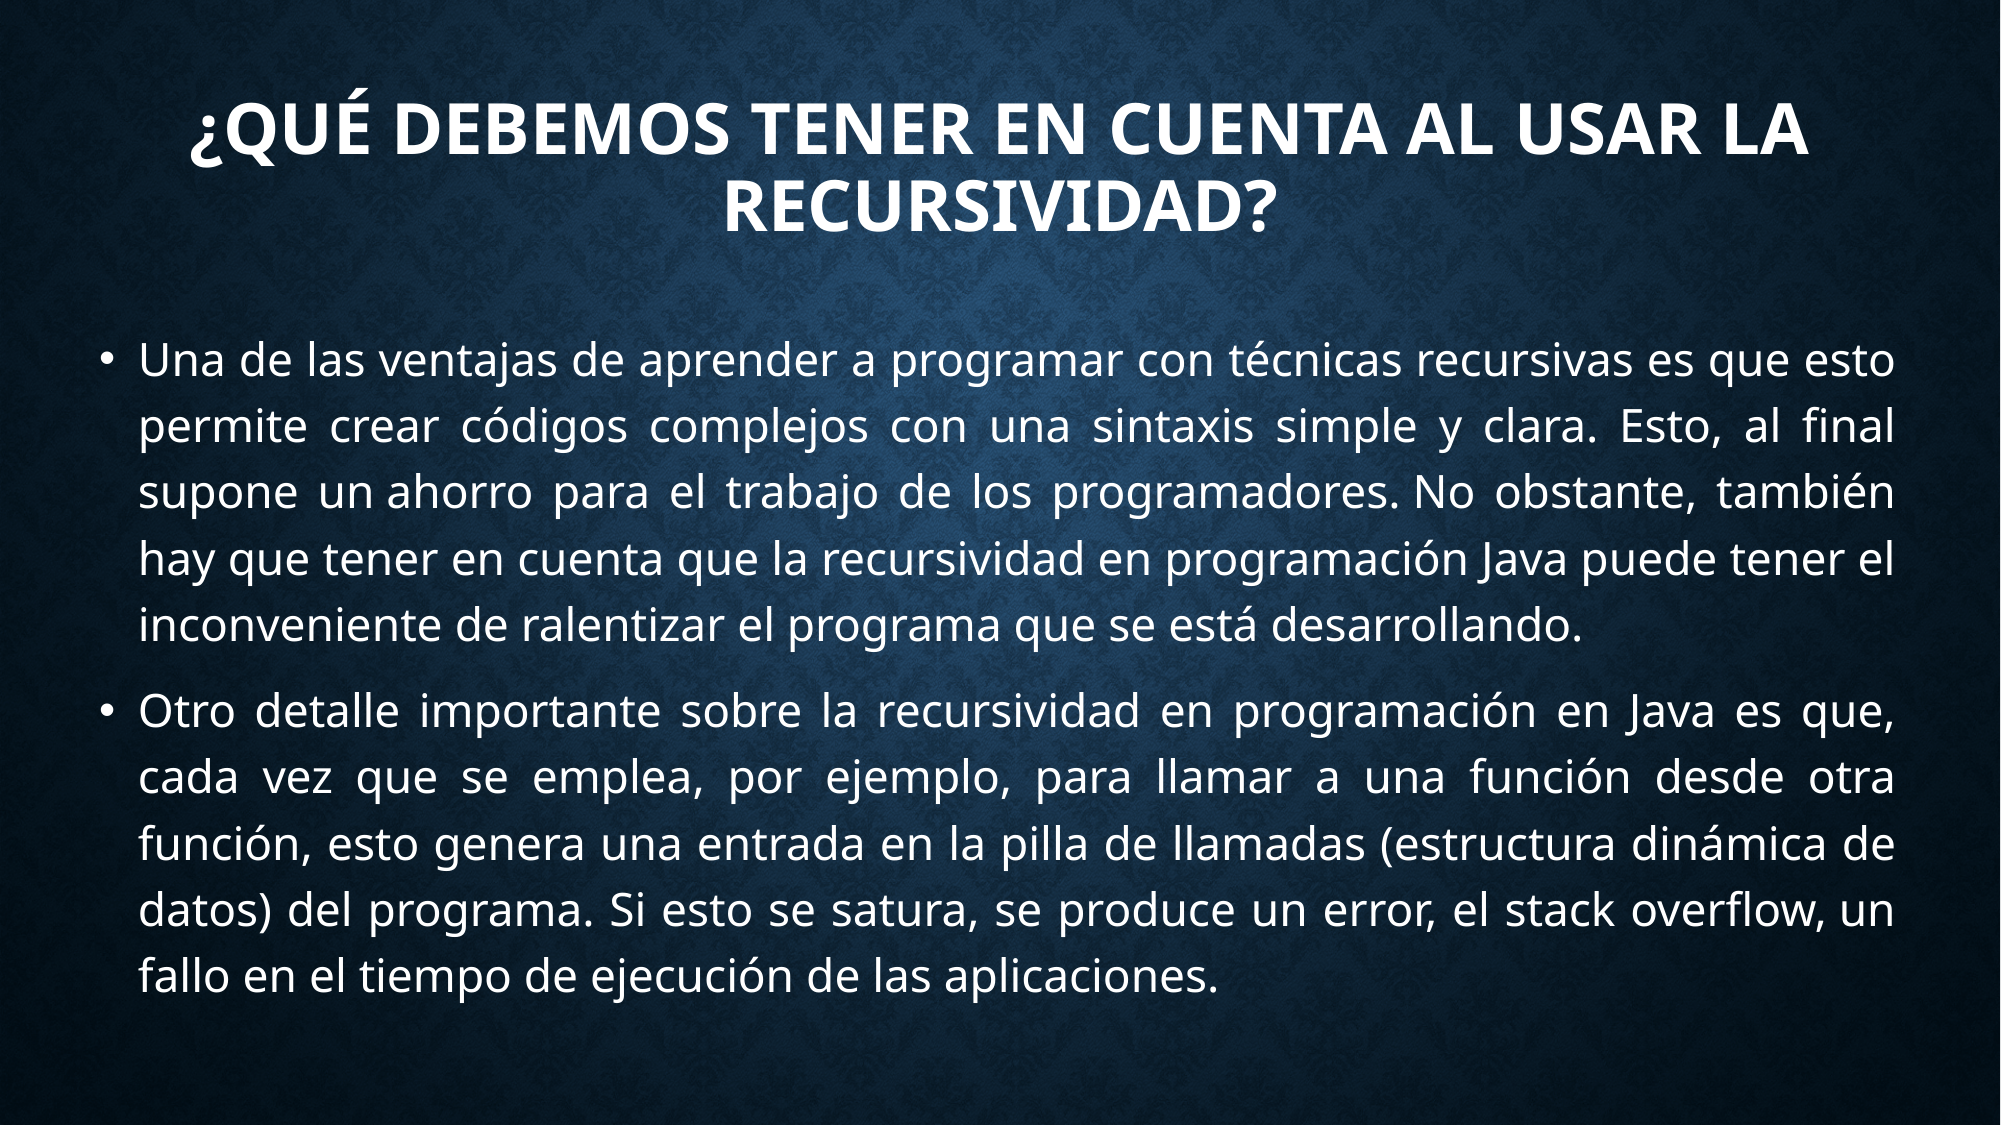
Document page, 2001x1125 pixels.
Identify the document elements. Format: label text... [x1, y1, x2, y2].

list Una de las ventajas de aprender a programar con técnicas recursivas es que esto permite crear códigos complejos con una sintaxis simple y clara. Esto, al final supone un ahorro para el trabajo de los programadores. No obstante, también hay que tener en cuenta que la recursividad en programación Java puede tener el inconveniente de ralentizar el programa que se está desarrollando. Otro detalle importante sobre la recursividad en programación en Java es que, cada vez que se emplea, por ejemplo, para llamar a una función desde otra función, esto genera una entrada en la pilla de llamadas (estructura dinámica de datos) del programa. Si esto se satura, se produce un error, el stack overflow, un fallo en el tiempo de ejecución de las aplicaciones. [84, 311, 1912, 1025]
title ¿Qué debemos tener en cuenta al usar la Recursividad? [150, 61, 1850, 279]
